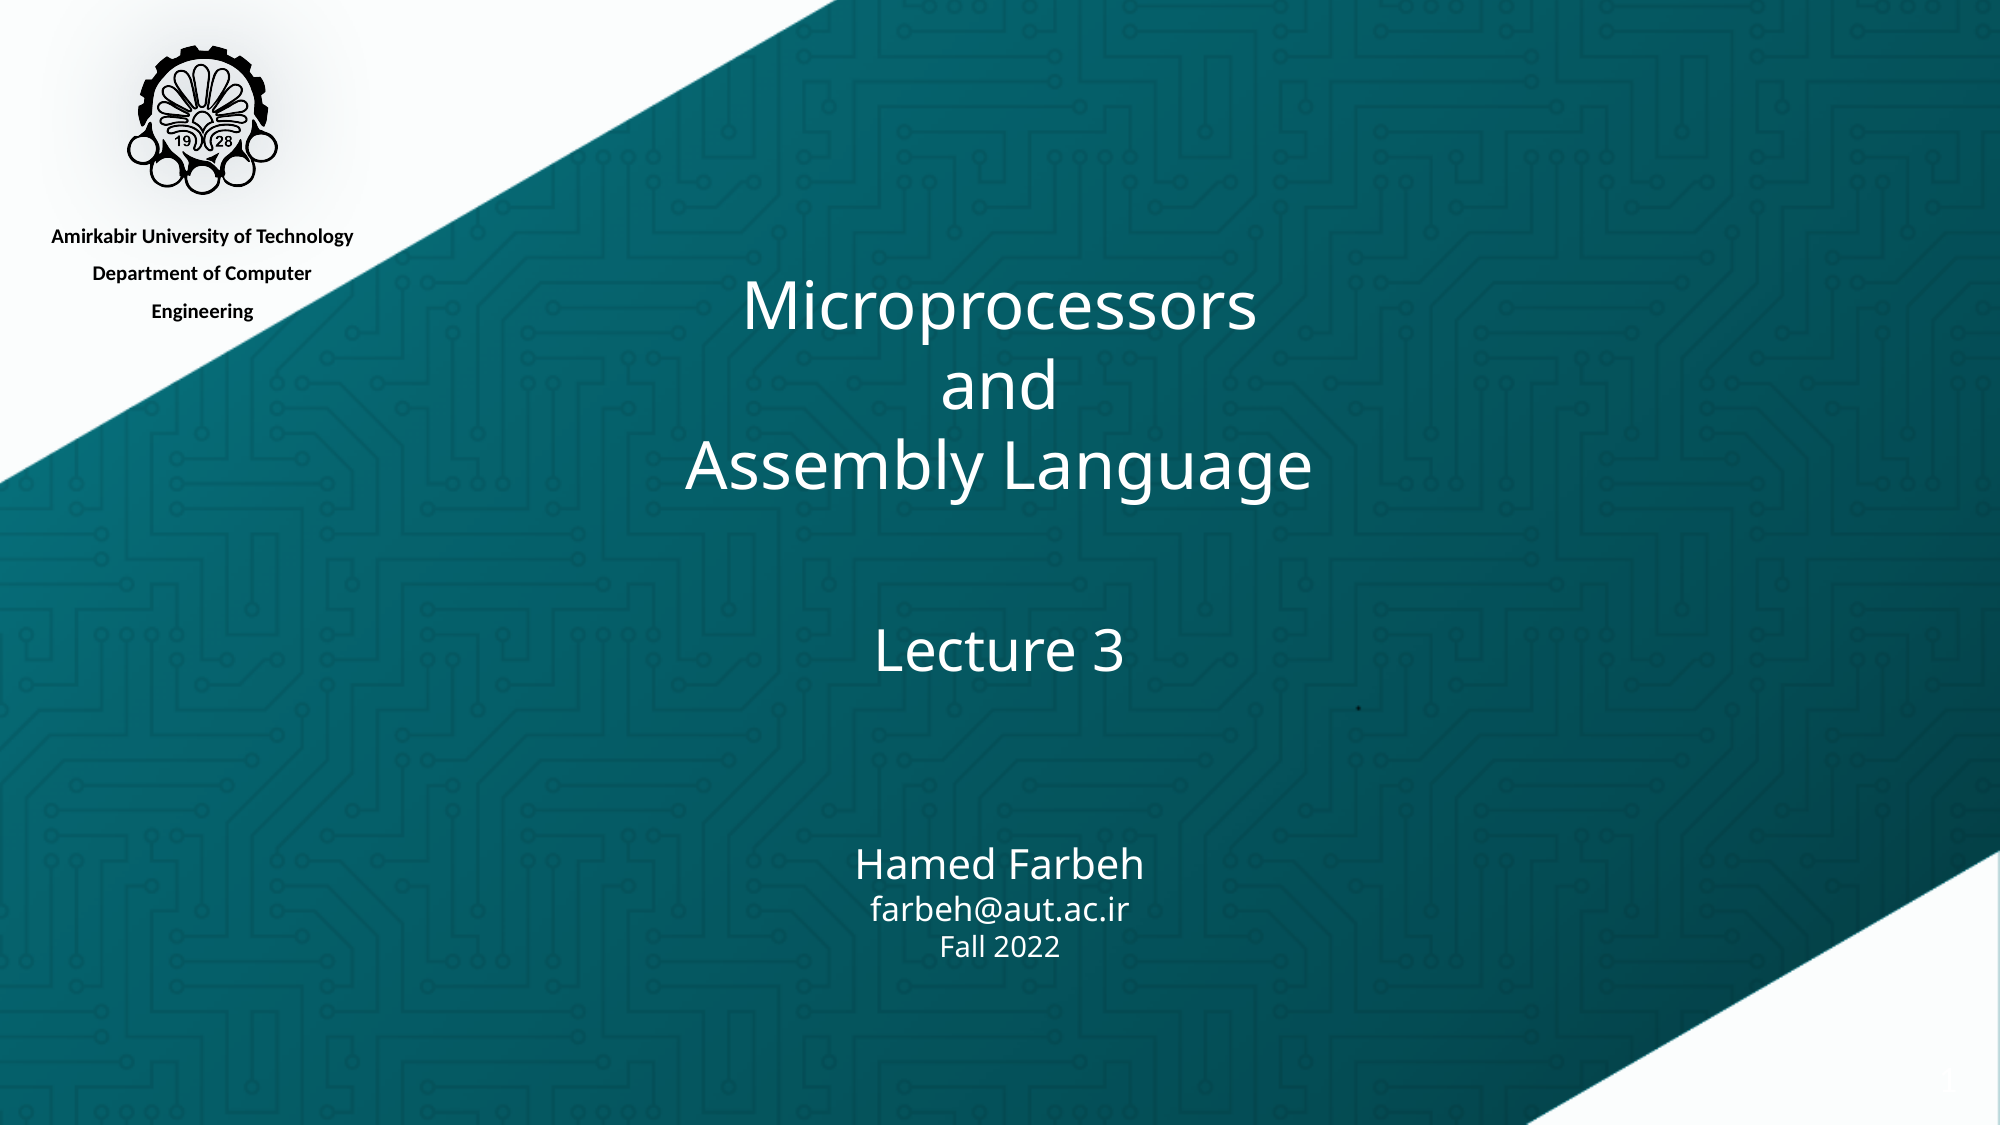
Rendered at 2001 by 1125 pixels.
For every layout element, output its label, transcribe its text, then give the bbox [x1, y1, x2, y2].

title Microprocessors and Assembly Language Lecture 3 Hamed Farbeh farbeh@aut.ac.ir Fall 2022 [410, 130, 1590, 1016]
slide_number 1 [1522, 1047, 1973, 1108]
picture [0, 0, 2000, 1125]
